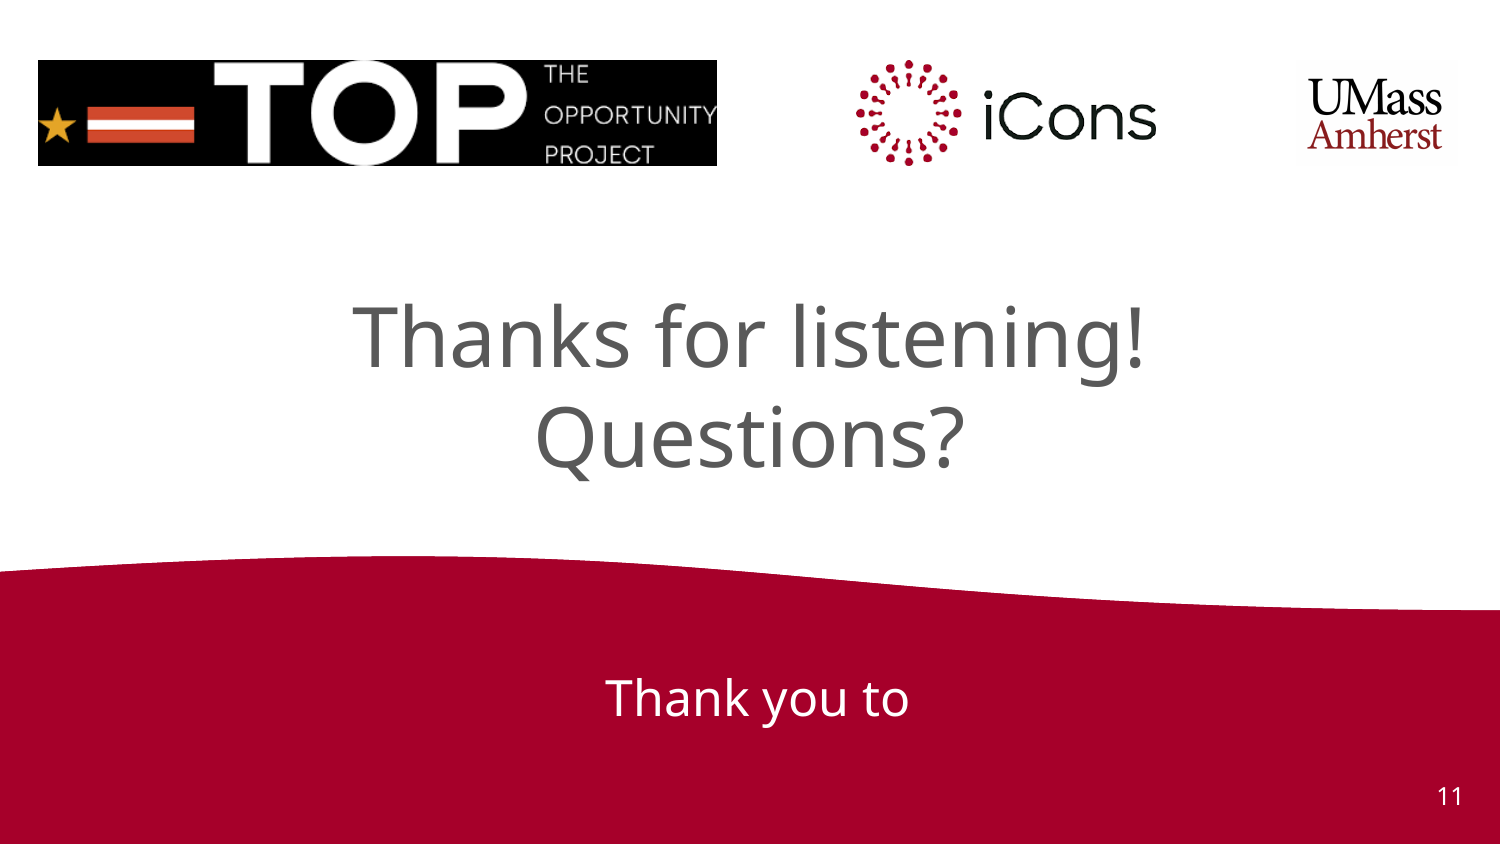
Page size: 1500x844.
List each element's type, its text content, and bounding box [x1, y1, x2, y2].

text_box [38, 60, 1458, 166]
text_box Thank you to [89, 651, 1440, 783]
slide_number ‹#› [1389, 764, 1480, 830]
text_box [0, 556, 1500, 844]
text_box Thanks for listening! Questions? [134, 269, 1366, 473]
